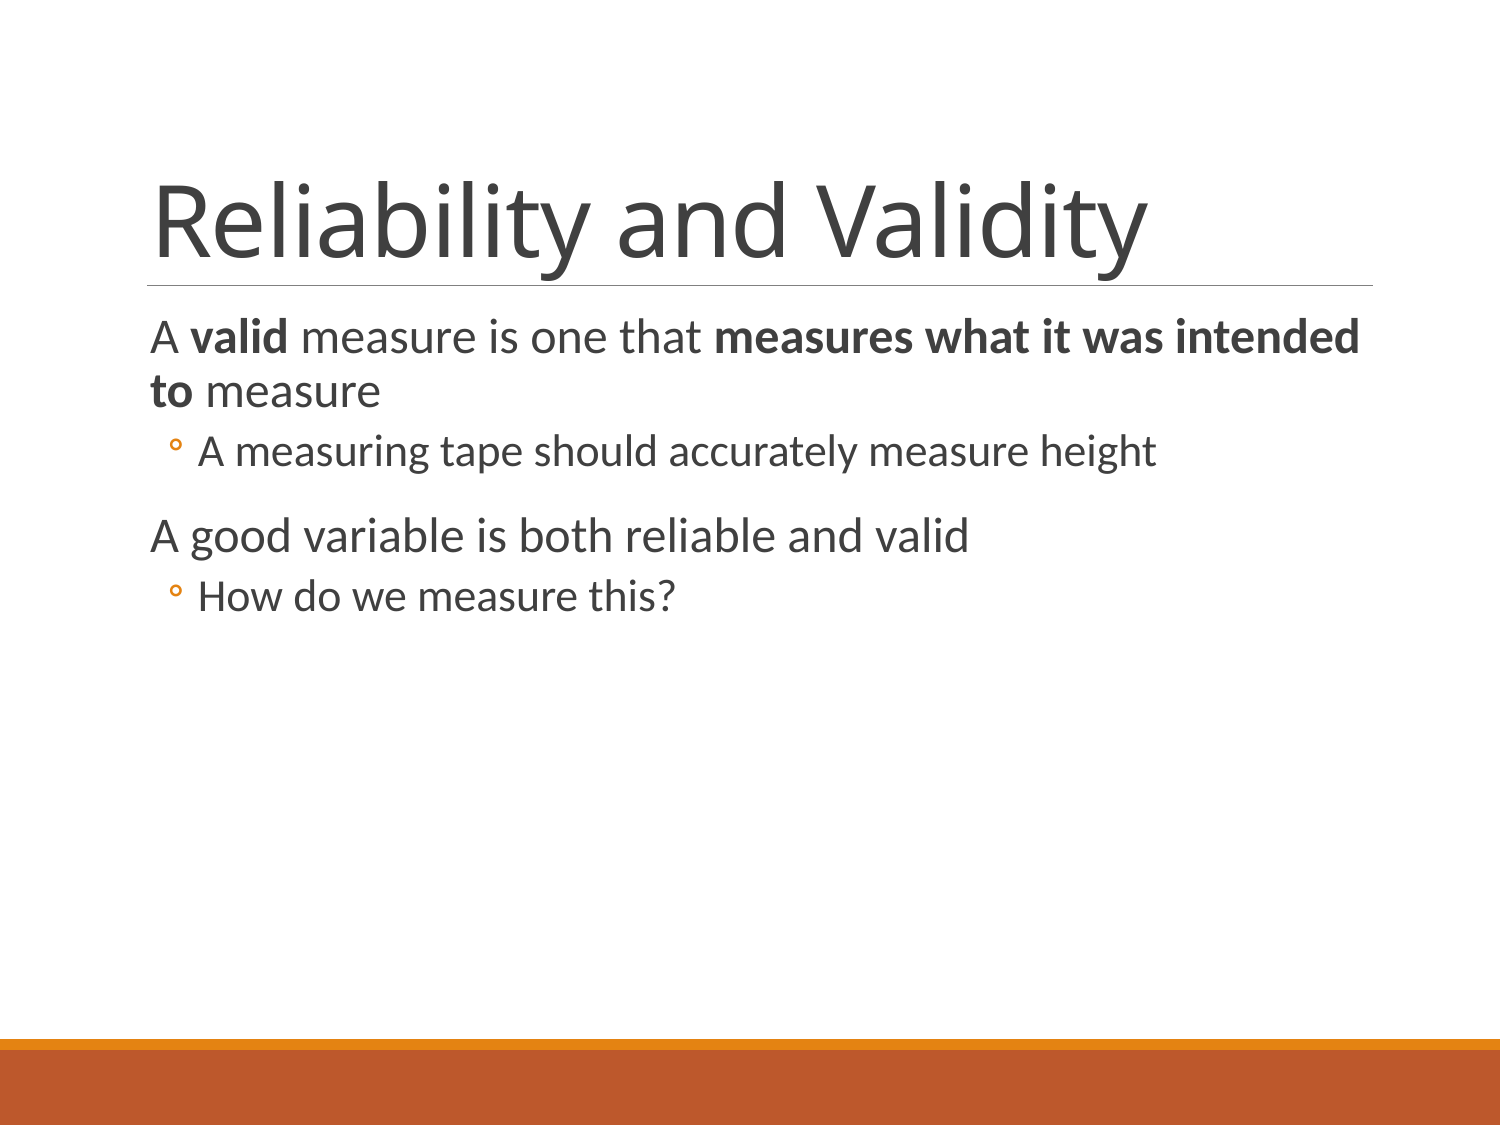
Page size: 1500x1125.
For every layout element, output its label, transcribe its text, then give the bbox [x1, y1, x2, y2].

title Reliability and Validity [135, 47, 1373, 285]
list A valid measure is one that measures what it was intended to measure A measuring tape should accurately measure height A good variable is both reliable and valid How do we measure this? [135, 302, 1373, 963]
